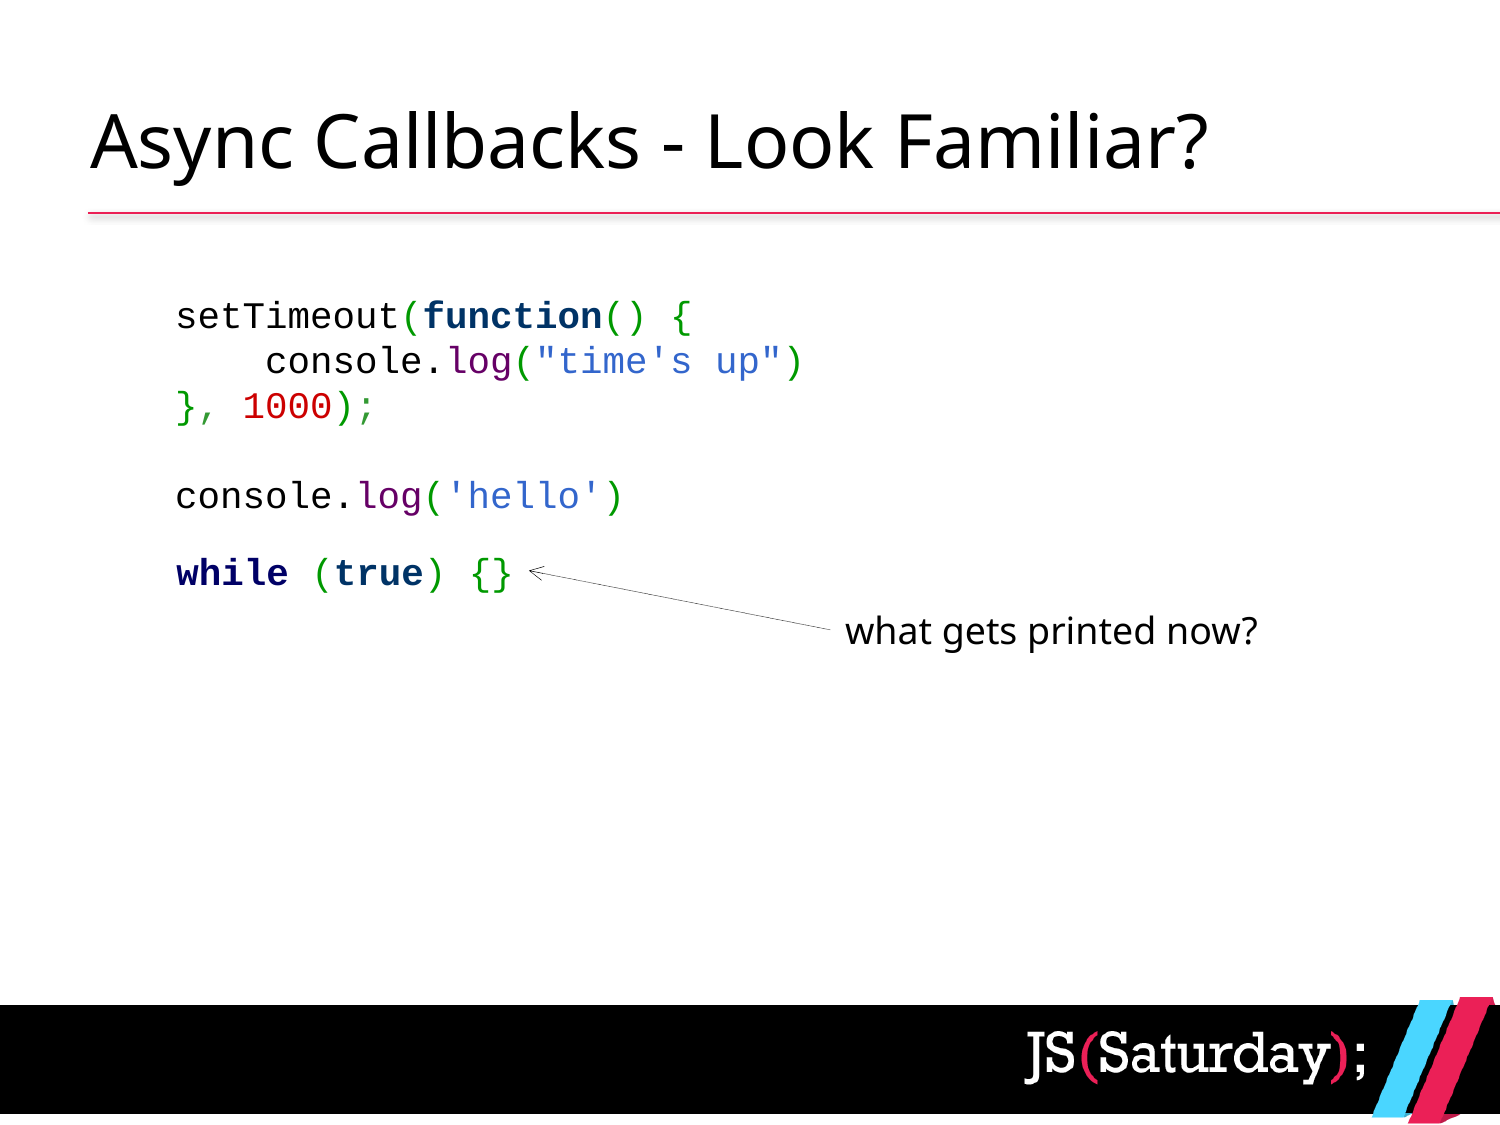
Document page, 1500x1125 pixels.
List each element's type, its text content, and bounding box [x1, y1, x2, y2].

picture [0, 993, 1500, 1124]
text_box while (true) {} [161, 540, 529, 601]
title Async Callbacks - Look Familiar? [75, 45, 1425, 233]
text_box what gets printed now? [830, 599, 1273, 660]
text_box setTimeout(function() { console.log("time's up") }, 1000); console.log('hello') [160, 283, 911, 523]
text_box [529, 570, 842, 631]
